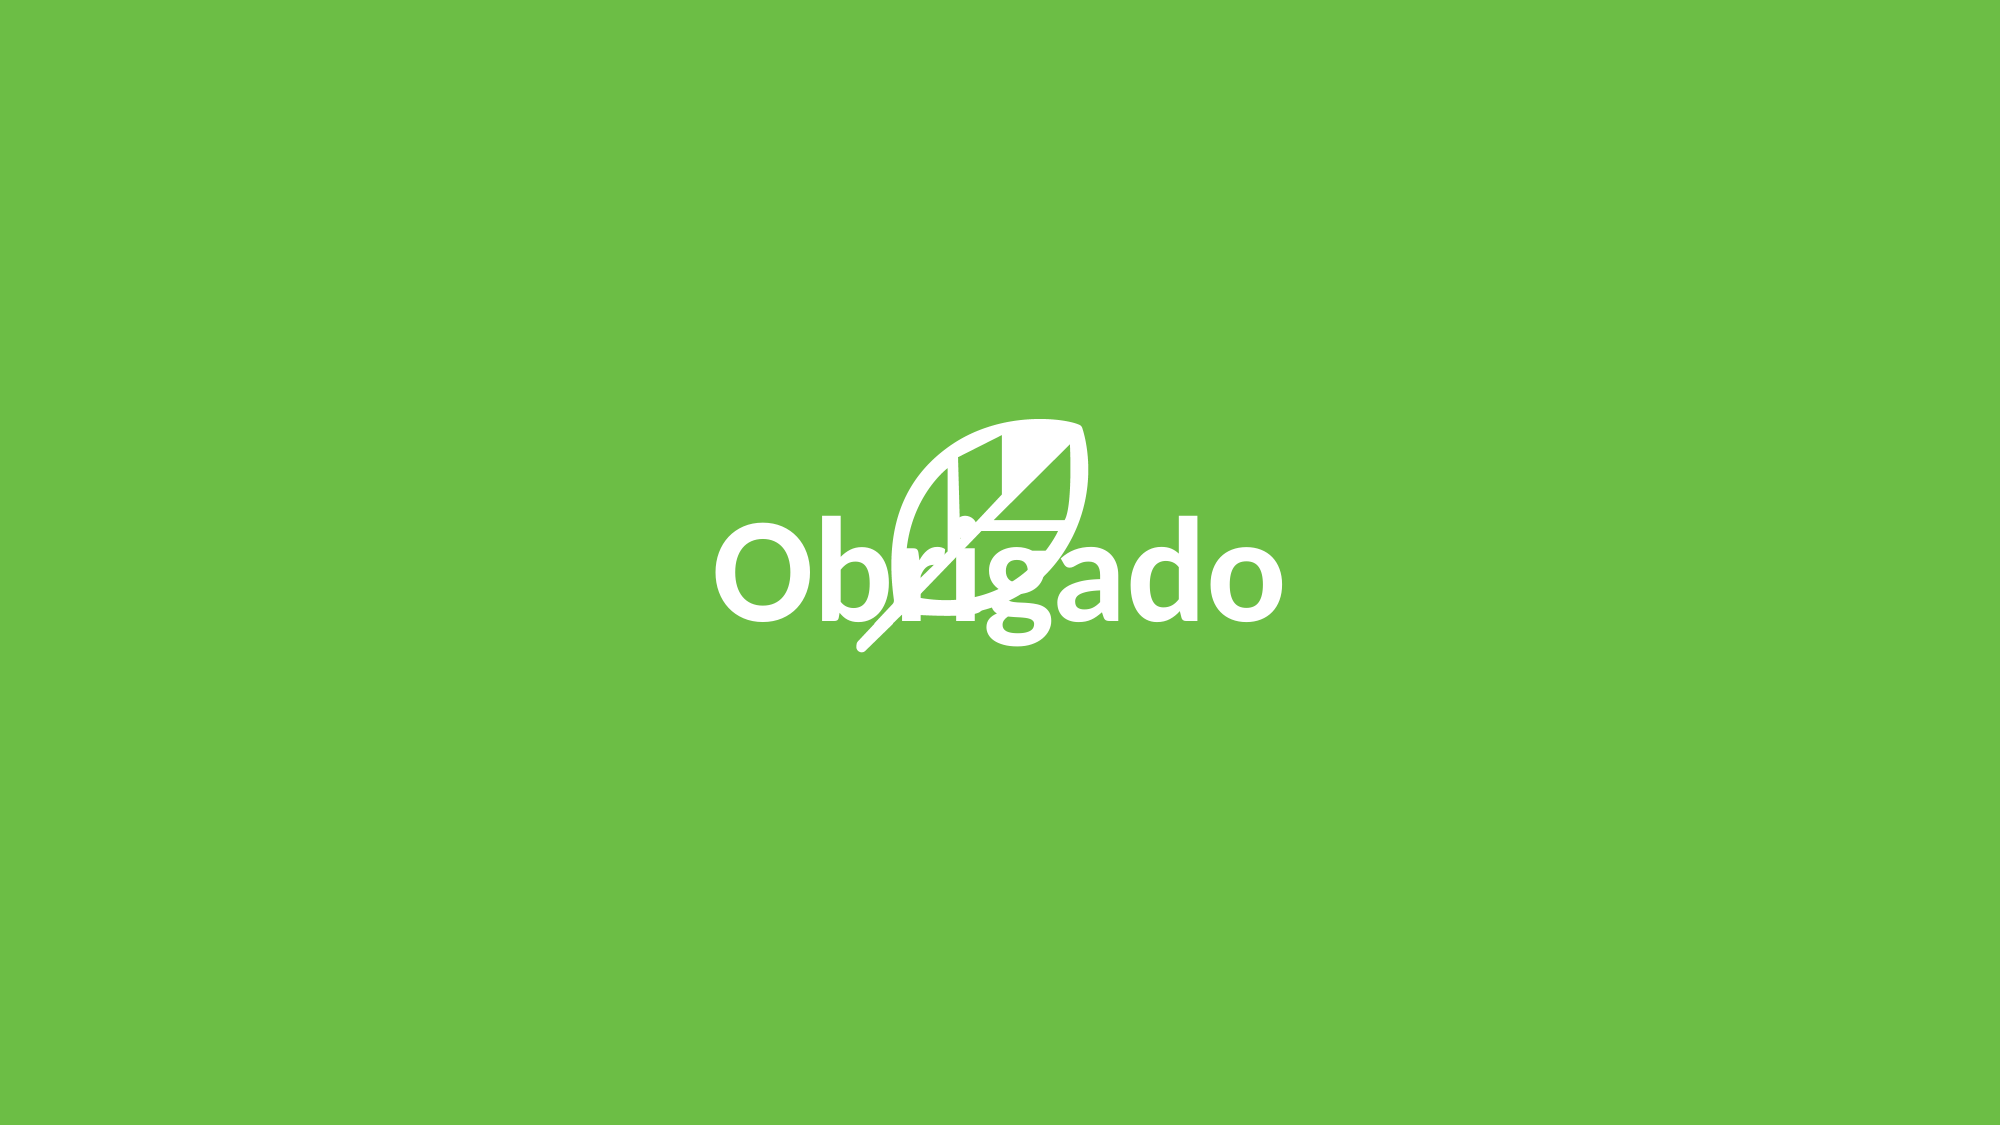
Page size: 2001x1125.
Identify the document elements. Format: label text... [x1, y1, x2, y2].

text_box Obrigado [697, 463, 736, 659]
picture [736, 389, 1112, 682]
text_box Obrigado [1112, 463, 1303, 659]
